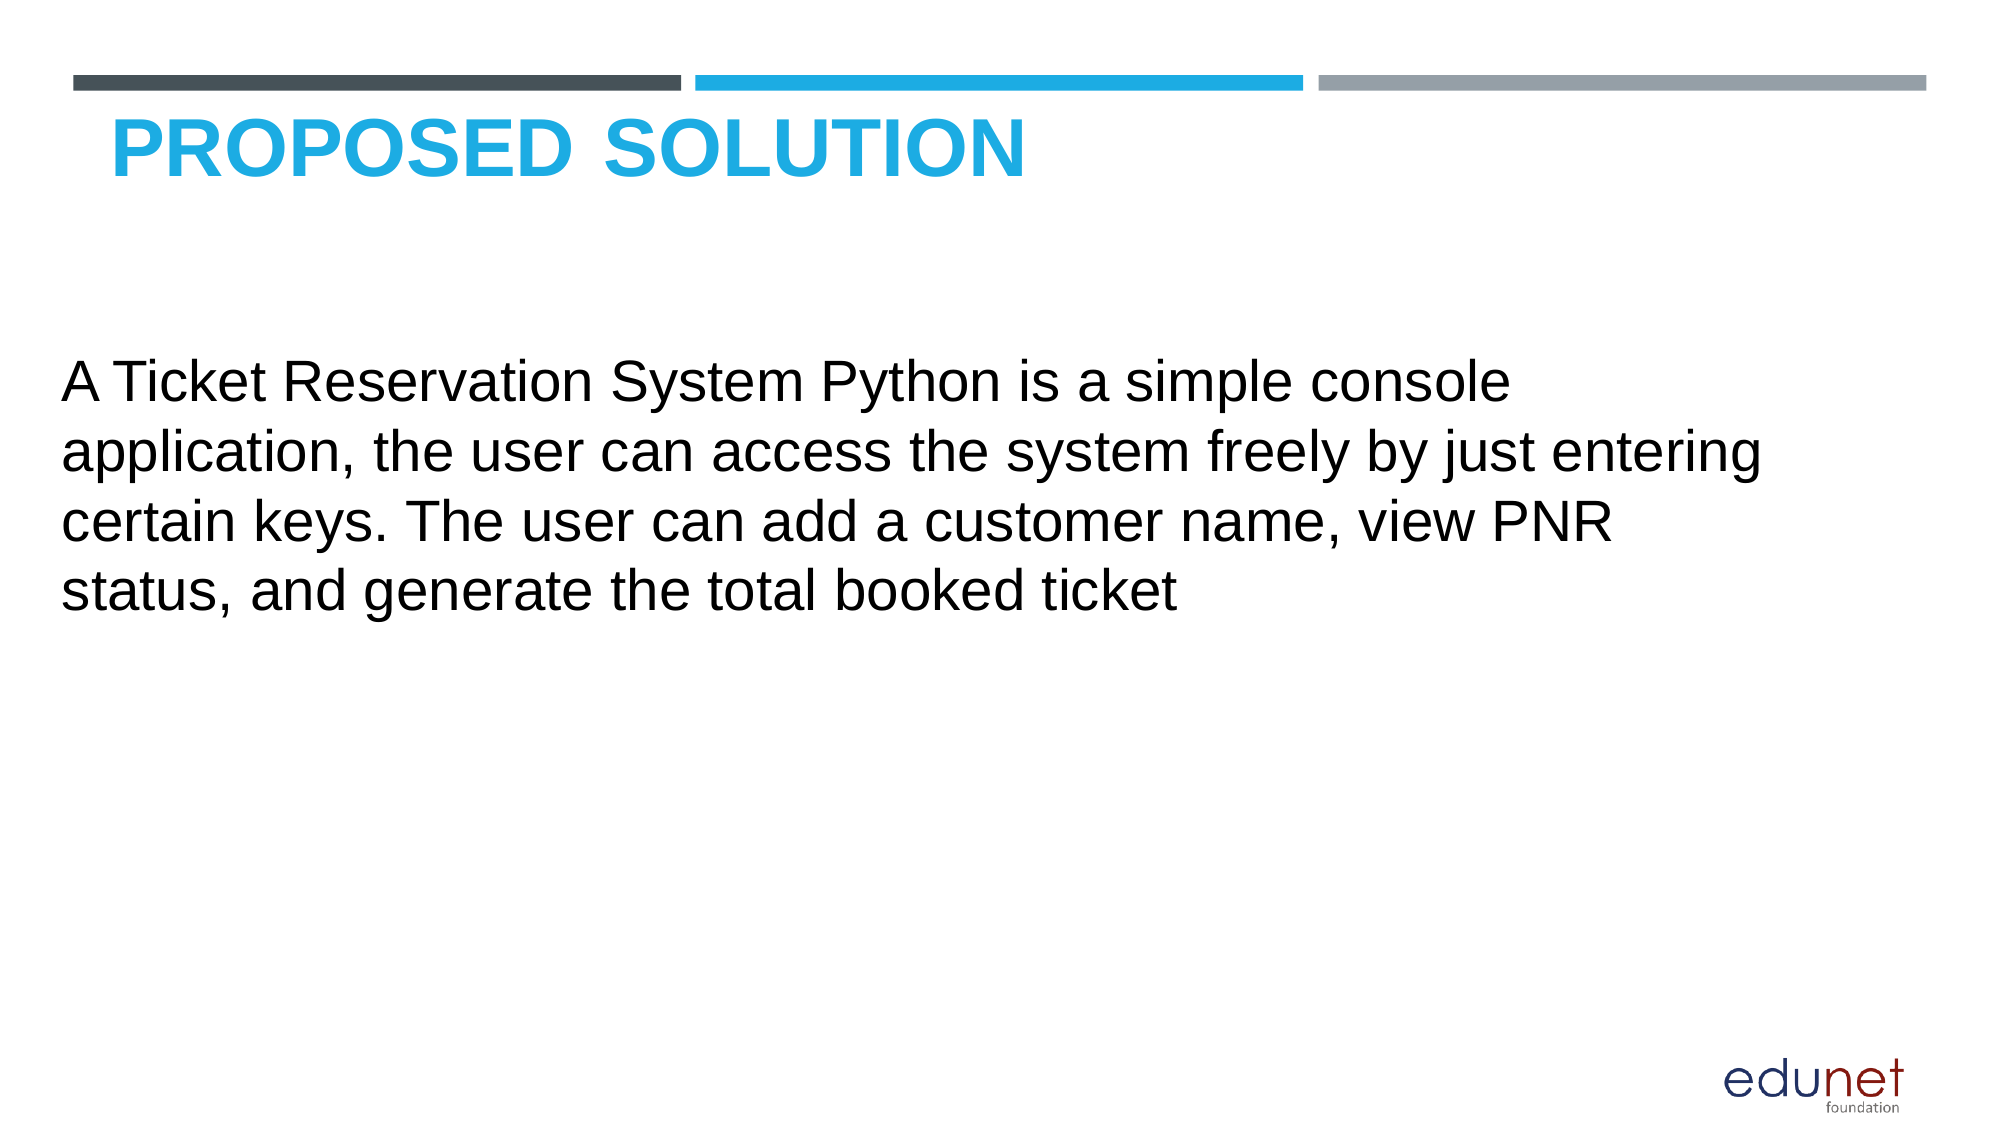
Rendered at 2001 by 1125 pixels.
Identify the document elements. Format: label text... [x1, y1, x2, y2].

title PROPOSED SOLUTION [108, 91, 1034, 282]
picture [1724, 1057, 1904, 1113]
text_box A Ticket Reservation System Python is a simple console application, the user can access the system freely by just entering certain keys. The user can add a customer name, view PNR status, and generate the total booked ticket [47, 335, 1818, 630]
